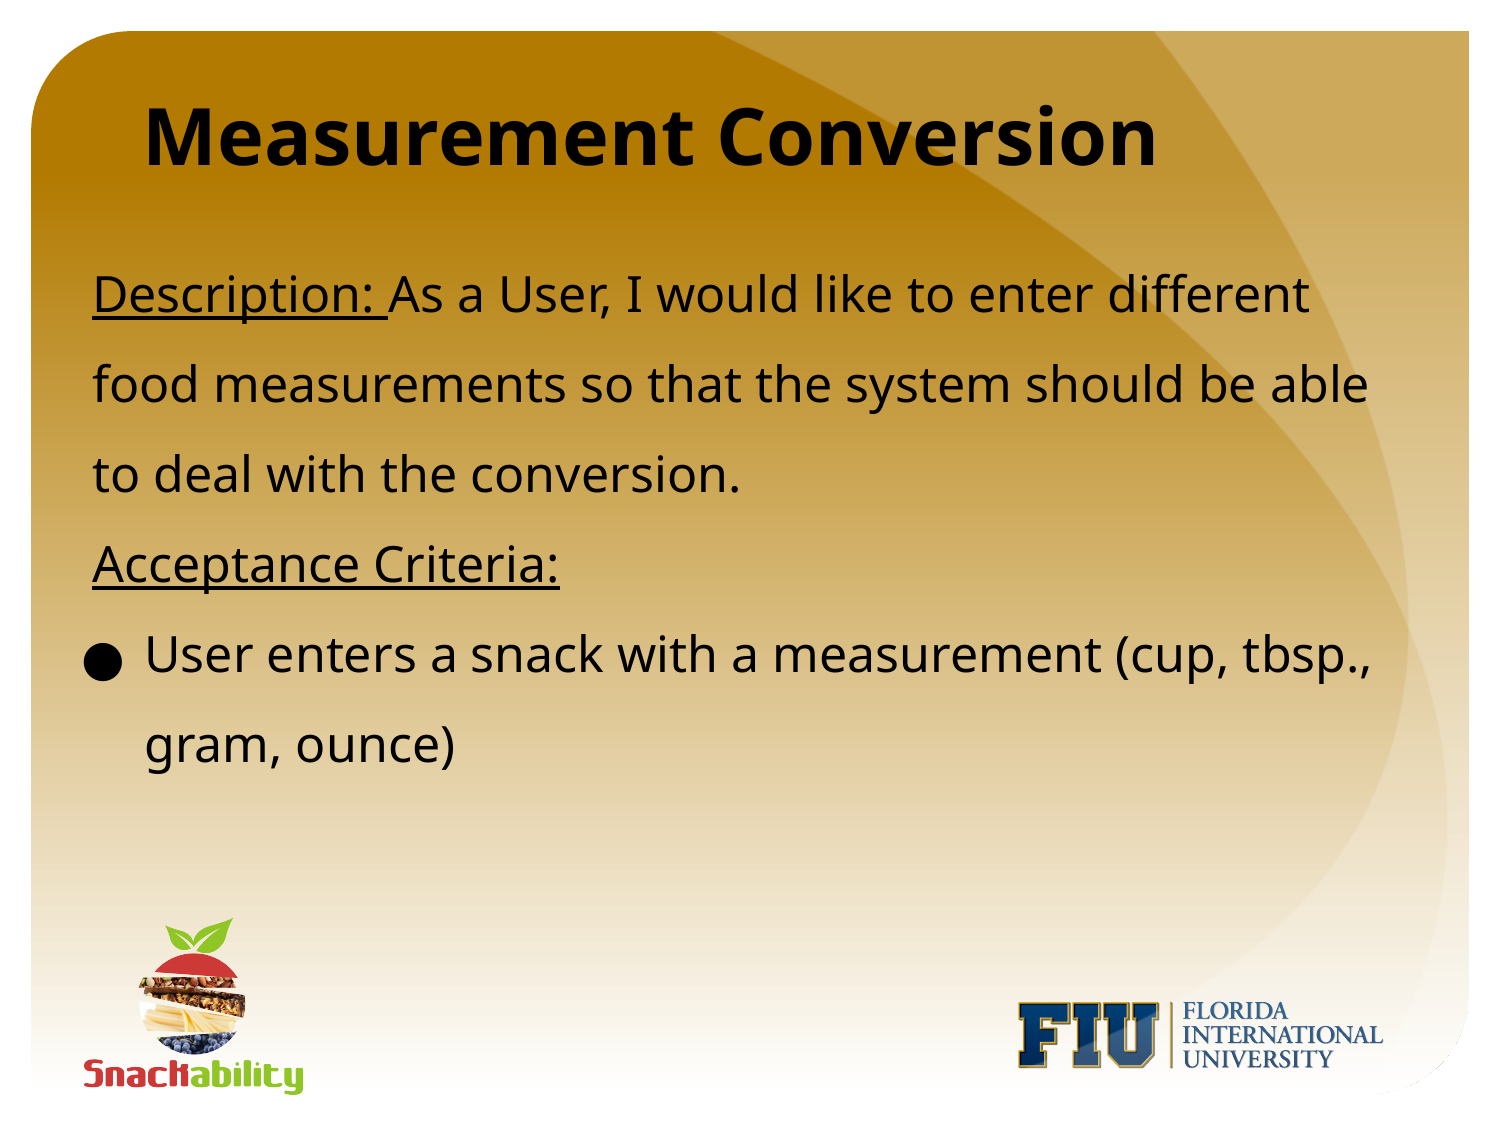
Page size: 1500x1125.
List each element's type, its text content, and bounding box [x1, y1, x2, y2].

picture [24, 30, 1473, 1095]
list Description: As a User, I would like to enter different food measurements so that the system should be able to deal with the conversion. Acceptance Criteria: User enters a snack with a measurement (cup, tbsp., gram, ounce) [54, 217, 1439, 908]
title Measurement Conversion [127, 24, 1372, 197]
